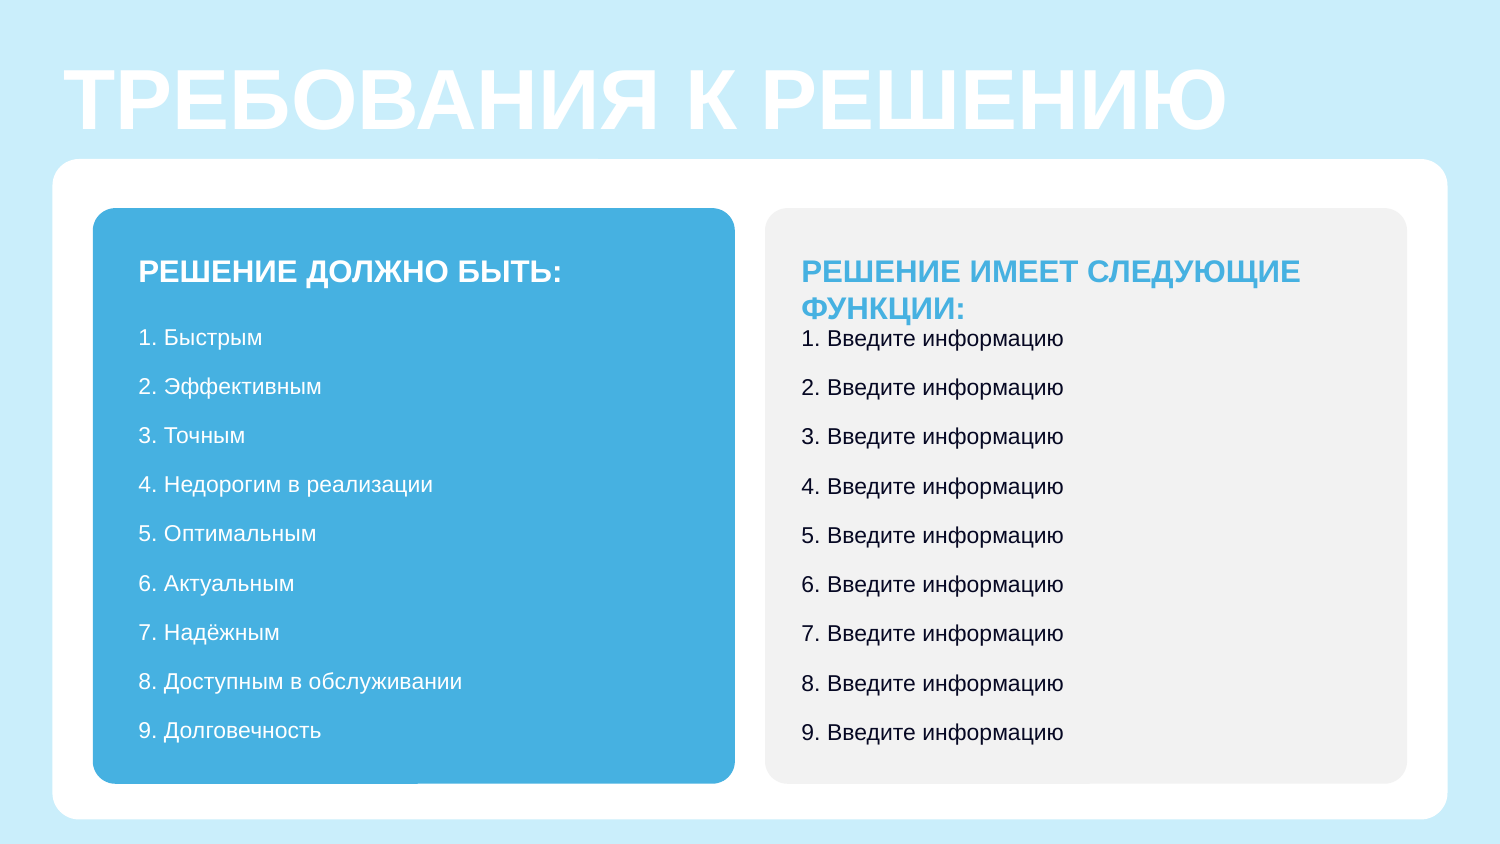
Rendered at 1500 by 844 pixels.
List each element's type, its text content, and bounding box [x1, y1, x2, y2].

text_box 4. Введите информацию [790, 465, 1360, 505]
text_box ТРЕБОВАНИЯ К РЕШЕНИЮ [52, 38, 1331, 153]
text_box 7. Введите информацию [790, 613, 1360, 653]
text_box 1. Быстрым [127, 316, 696, 356]
text_box РЕШЕНИЕ ИМЕЕТ СЛЕДУЮЩИЕ ФУНКЦИИ: [790, 245, 1360, 318]
text_box 9. Долговечность [127, 710, 696, 749]
text_box 6. Актуальным [127, 562, 696, 602]
text_box 8. Введите информацию [790, 662, 1360, 702]
text_box [92, 208, 735, 784]
text_box 5. Введите информацию [790, 514, 1360, 554]
text_box РЕШЕНИЕ ДОЛЖНО БЫТЬ: [127, 245, 663, 294]
text_box 2. Введите информацию [790, 367, 1360, 406]
text_box 6. Введите информацию [790, 564, 1360, 603]
text_box 9. Введите информацию [790, 711, 1360, 751]
text_box 3. Точным [127, 414, 696, 454]
text_box 2. Эффективным [127, 365, 696, 405]
text_box [52, 158, 1448, 820]
text_box 4. Недорогим в реализации [127, 464, 696, 503]
text_box 5. Оптимальным [127, 513, 696, 552]
text_box [765, 208, 1408, 784]
text_box 3. Введите информацию [790, 416, 1360, 456]
text_box 7. Надёжным [127, 611, 696, 651]
text_box 8. Доступным в обслуживании [127, 660, 696, 700]
text_box 1. Введите информацию [790, 318, 1360, 357]
